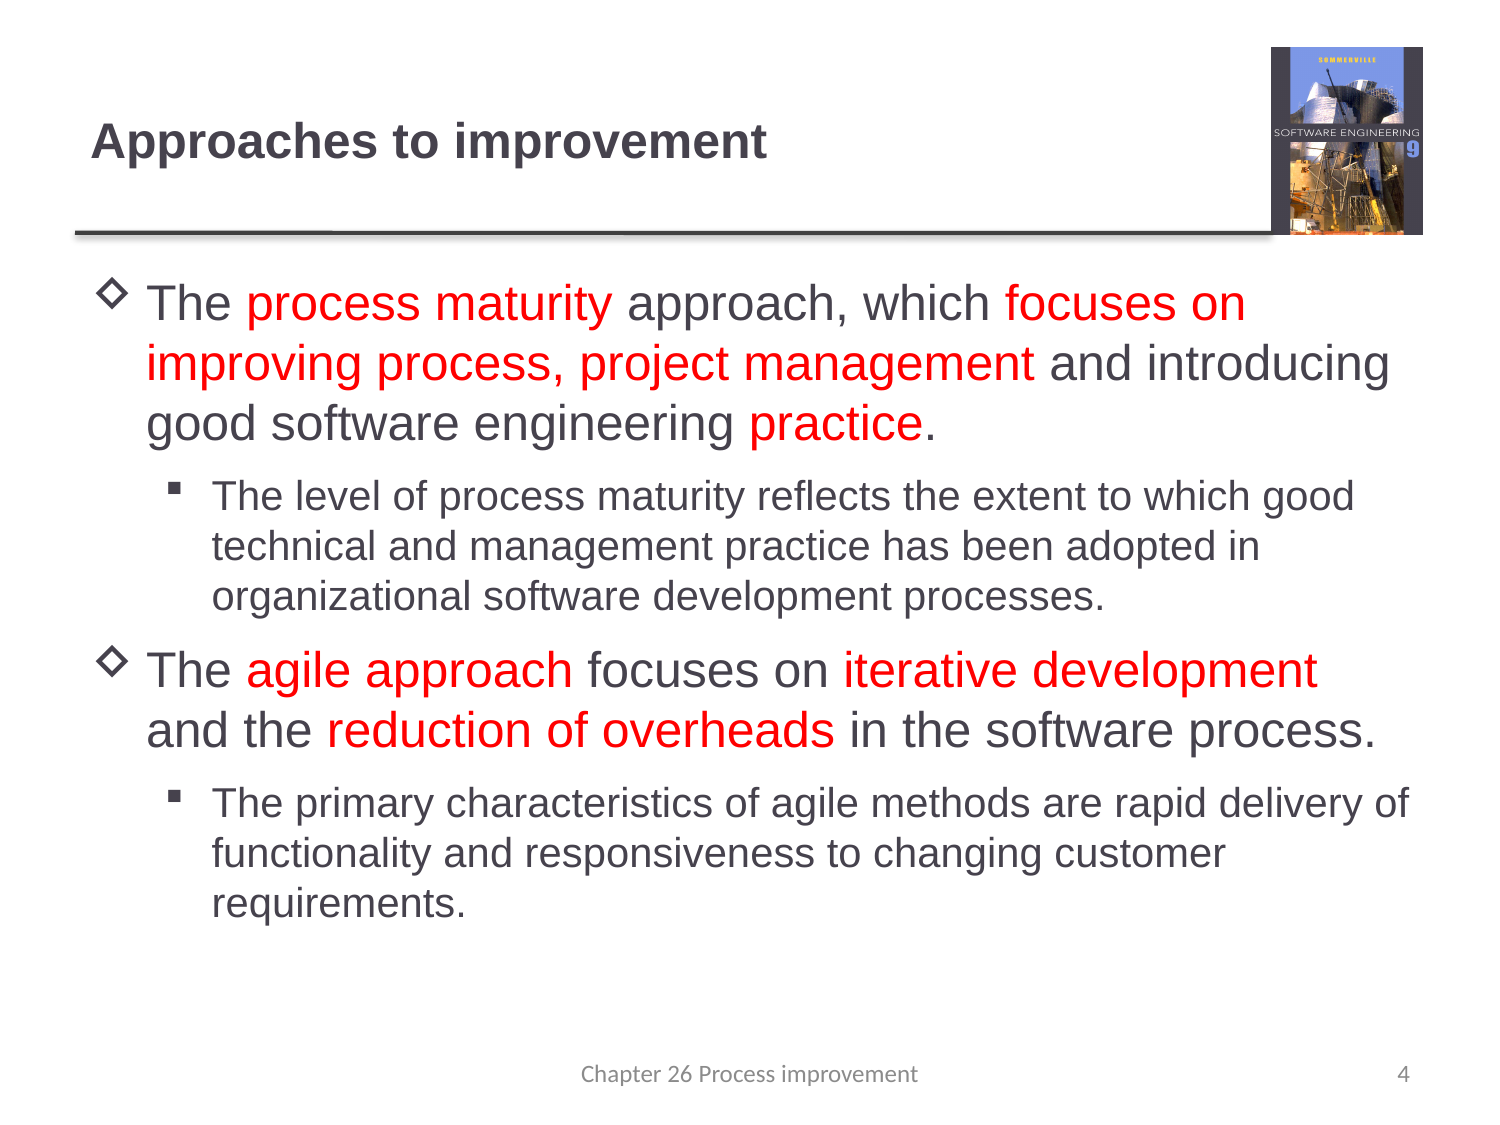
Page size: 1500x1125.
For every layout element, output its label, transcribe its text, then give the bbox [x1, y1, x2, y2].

footer Chapter 26 Process improvement [512, 1042, 988, 1103]
picture [1272, 47, 1423, 235]
title Approaches to improvement [74, 44, 1272, 233]
slide_number 4 [1074, 1042, 1425, 1103]
list The process maturity approach, which focuses on improving process, project management and introducing good software engineering practice. The level of process maturity reflects the extent to which good technical and management practice has been adopted in organizational software development processes. The agile approach focuses on iterative development and the reduction of overheads in the software process. The primary characteristics of agile methods are rapid delivery of functionality and responsiveness to changing customer requirements. [75, 262, 1425, 1005]
